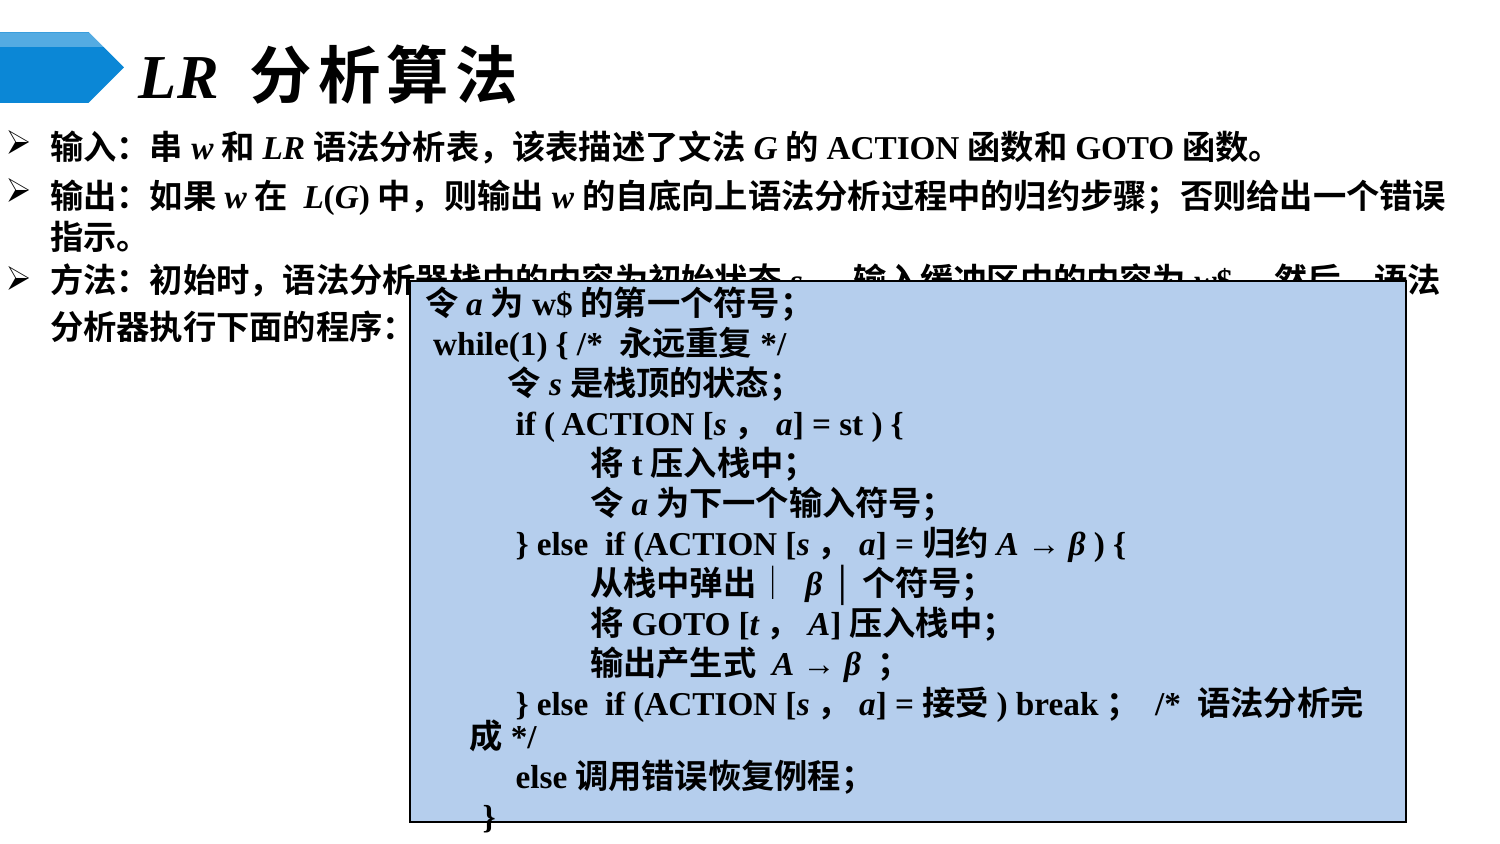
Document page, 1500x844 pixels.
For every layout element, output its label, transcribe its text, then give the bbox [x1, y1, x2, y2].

text_box 令a为w$的第一个符号； while(1) { /* 永远重复*/ 令s是栈顶的状态； if ( ACTION [s，a] = st ) { 将t压入栈中； 令a为下一个输入符号； } else if (ACTION [s，a] =归约A → β ) { 从栈中弹出│ β │个符号； 将GOTO [t，A]压入栈中； 输出产生式 A → β ； } else if (ACTION [s，a] =接受) break； /* 语法分析完成*/ else调用错误恢复例程； } [410, 281, 1407, 823]
list 输入：串w和LR语法分析表，该表描述了文法G的ACTION函数和GOTO函数。 输出：如果w在 L(G)中，则输出w的自底向上语法分析过程中的归约步骤；否则给出一个错误指示。 方法：初始时，语法分析器栈中的内容为初始状态s0，输入缓冲区中的内容为w$。然后，语法分析器执行下面的程序： [0, 117, 1489, 399]
title LR 分析算法 [123, 43, 1425, 103]
